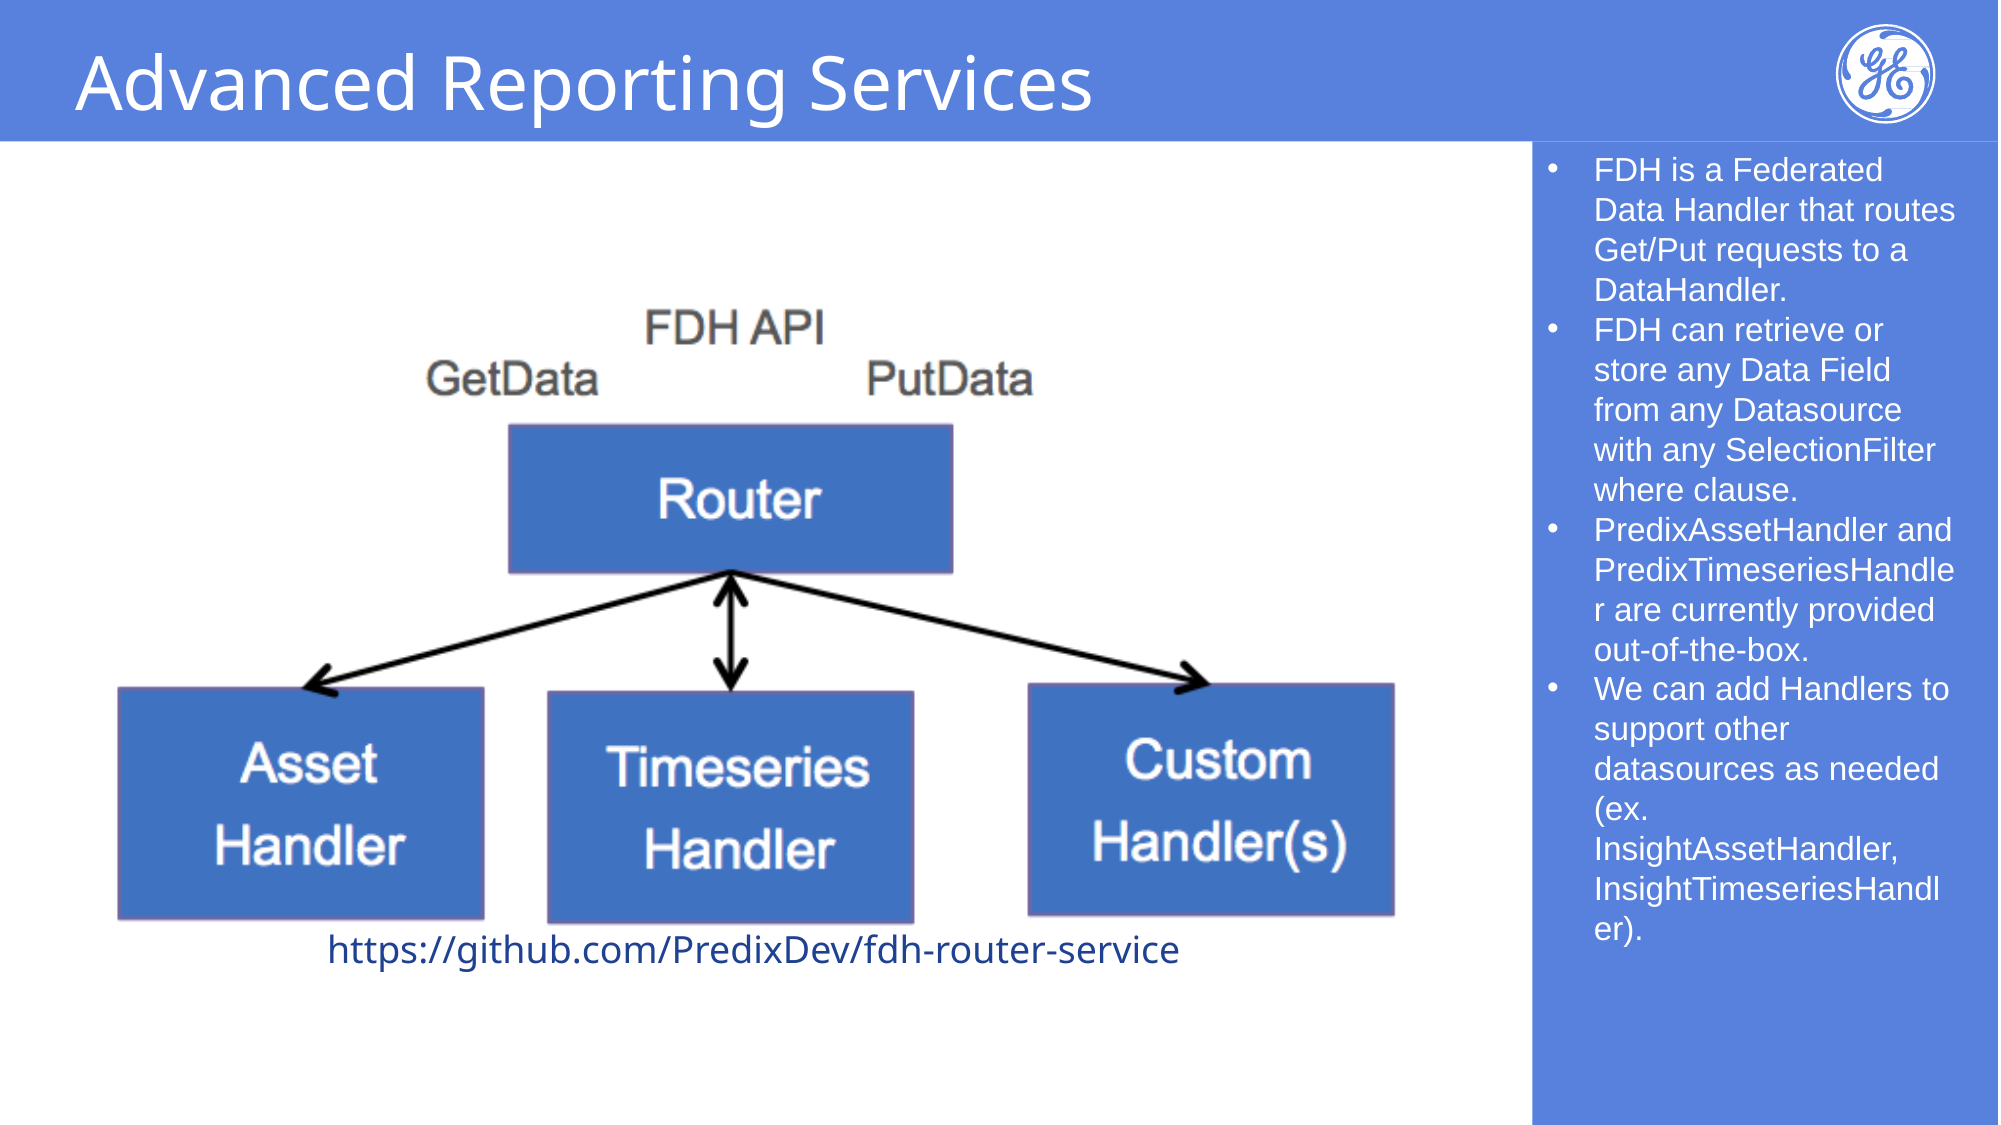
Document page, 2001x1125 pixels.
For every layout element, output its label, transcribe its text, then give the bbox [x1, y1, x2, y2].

text_box FDH is a Federated Data Handler that routes Get/Put requests to a DataHandler. FDH can retrieve or store any Data Field from any Datasource with any SelectionFilter where clause. PredixAssetHandler and PredixTimeseriesHandler are currently provided out-of-the-box. We can add Handlers to support other datasources as needed (ex. InsightAssetHandler, InsightTimeseriesHandler). [1532, 141, 1974, 955]
text_box [1844, 24, 1936, 104]
text_box [0, 0, 1998, 142]
title Advanced Reporting Services [75, 46, 1926, 210]
picture [72, 292, 1453, 973]
text_box [1532, 141, 1998, 1125]
